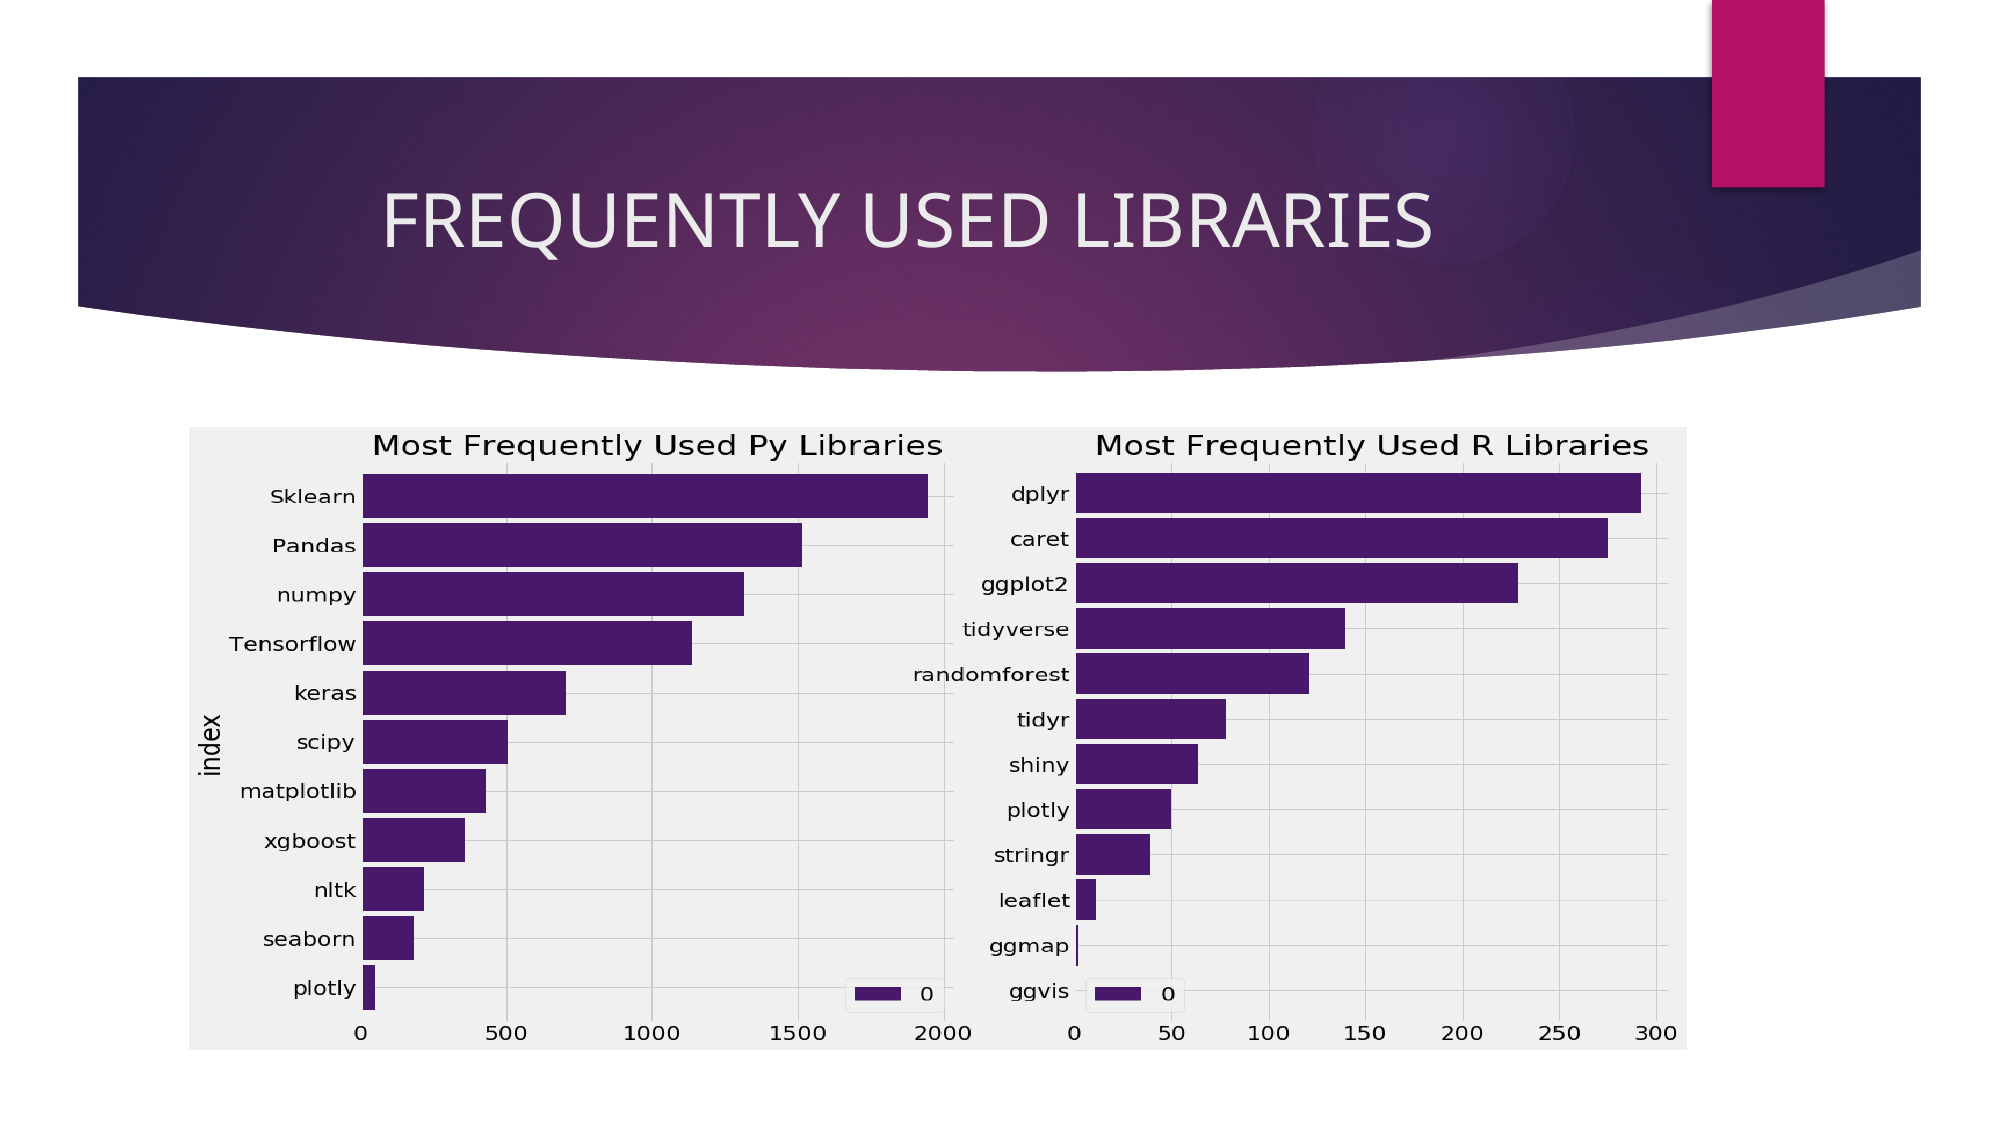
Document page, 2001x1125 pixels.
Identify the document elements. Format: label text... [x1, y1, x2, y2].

title FREQUENTLY USED LIBRARIES [189, 159, 1627, 276]
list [189, 426, 1687, 1051]
